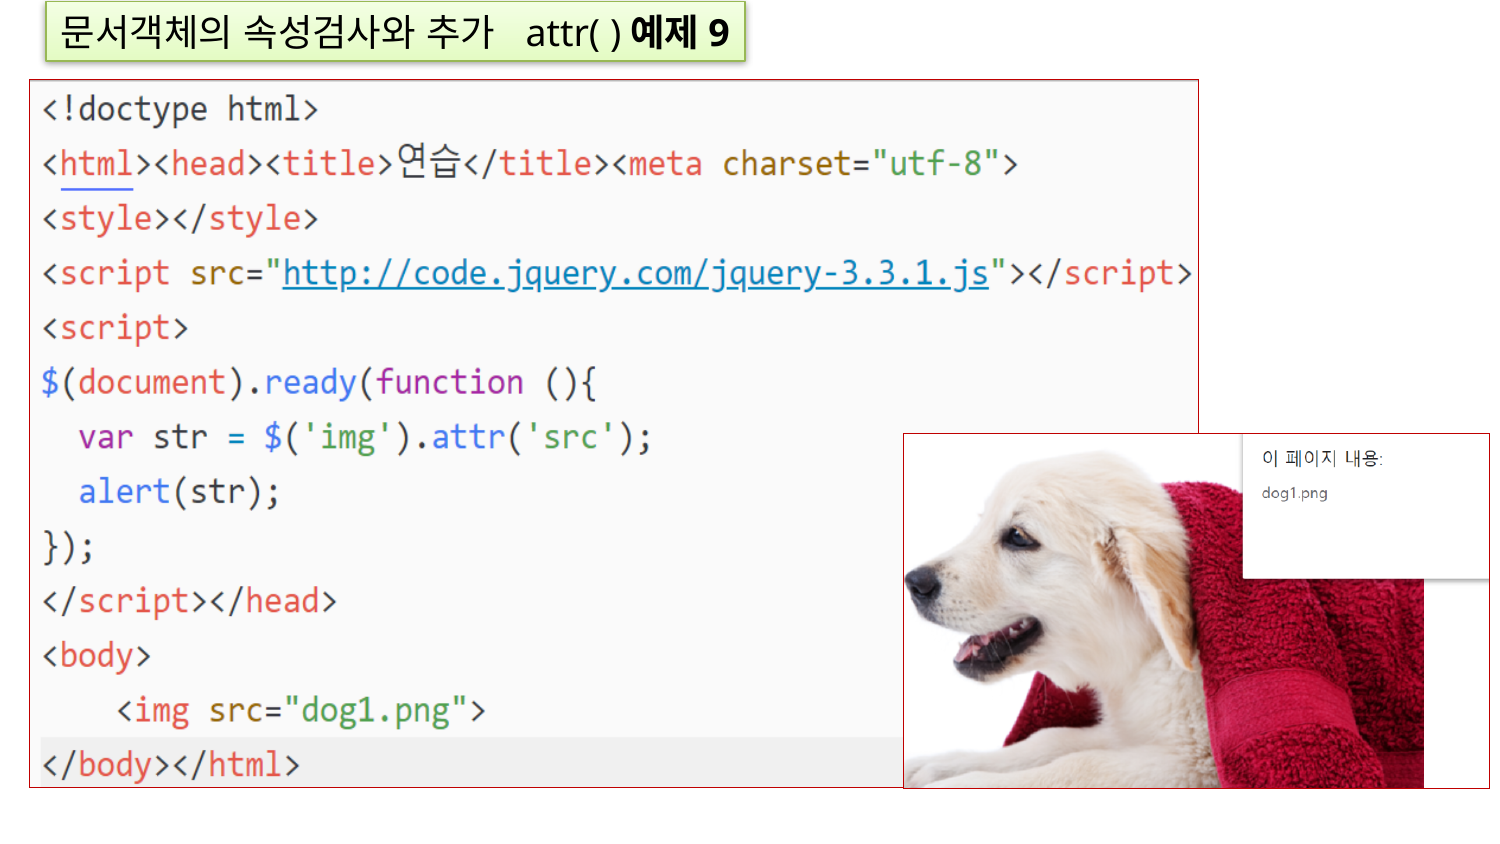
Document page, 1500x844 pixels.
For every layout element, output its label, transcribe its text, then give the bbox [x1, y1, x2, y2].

text_box 문서객체의 속성검사와 추가 attr( )예제9 [45, 1, 746, 62]
picture [29, 79, 1491, 789]
